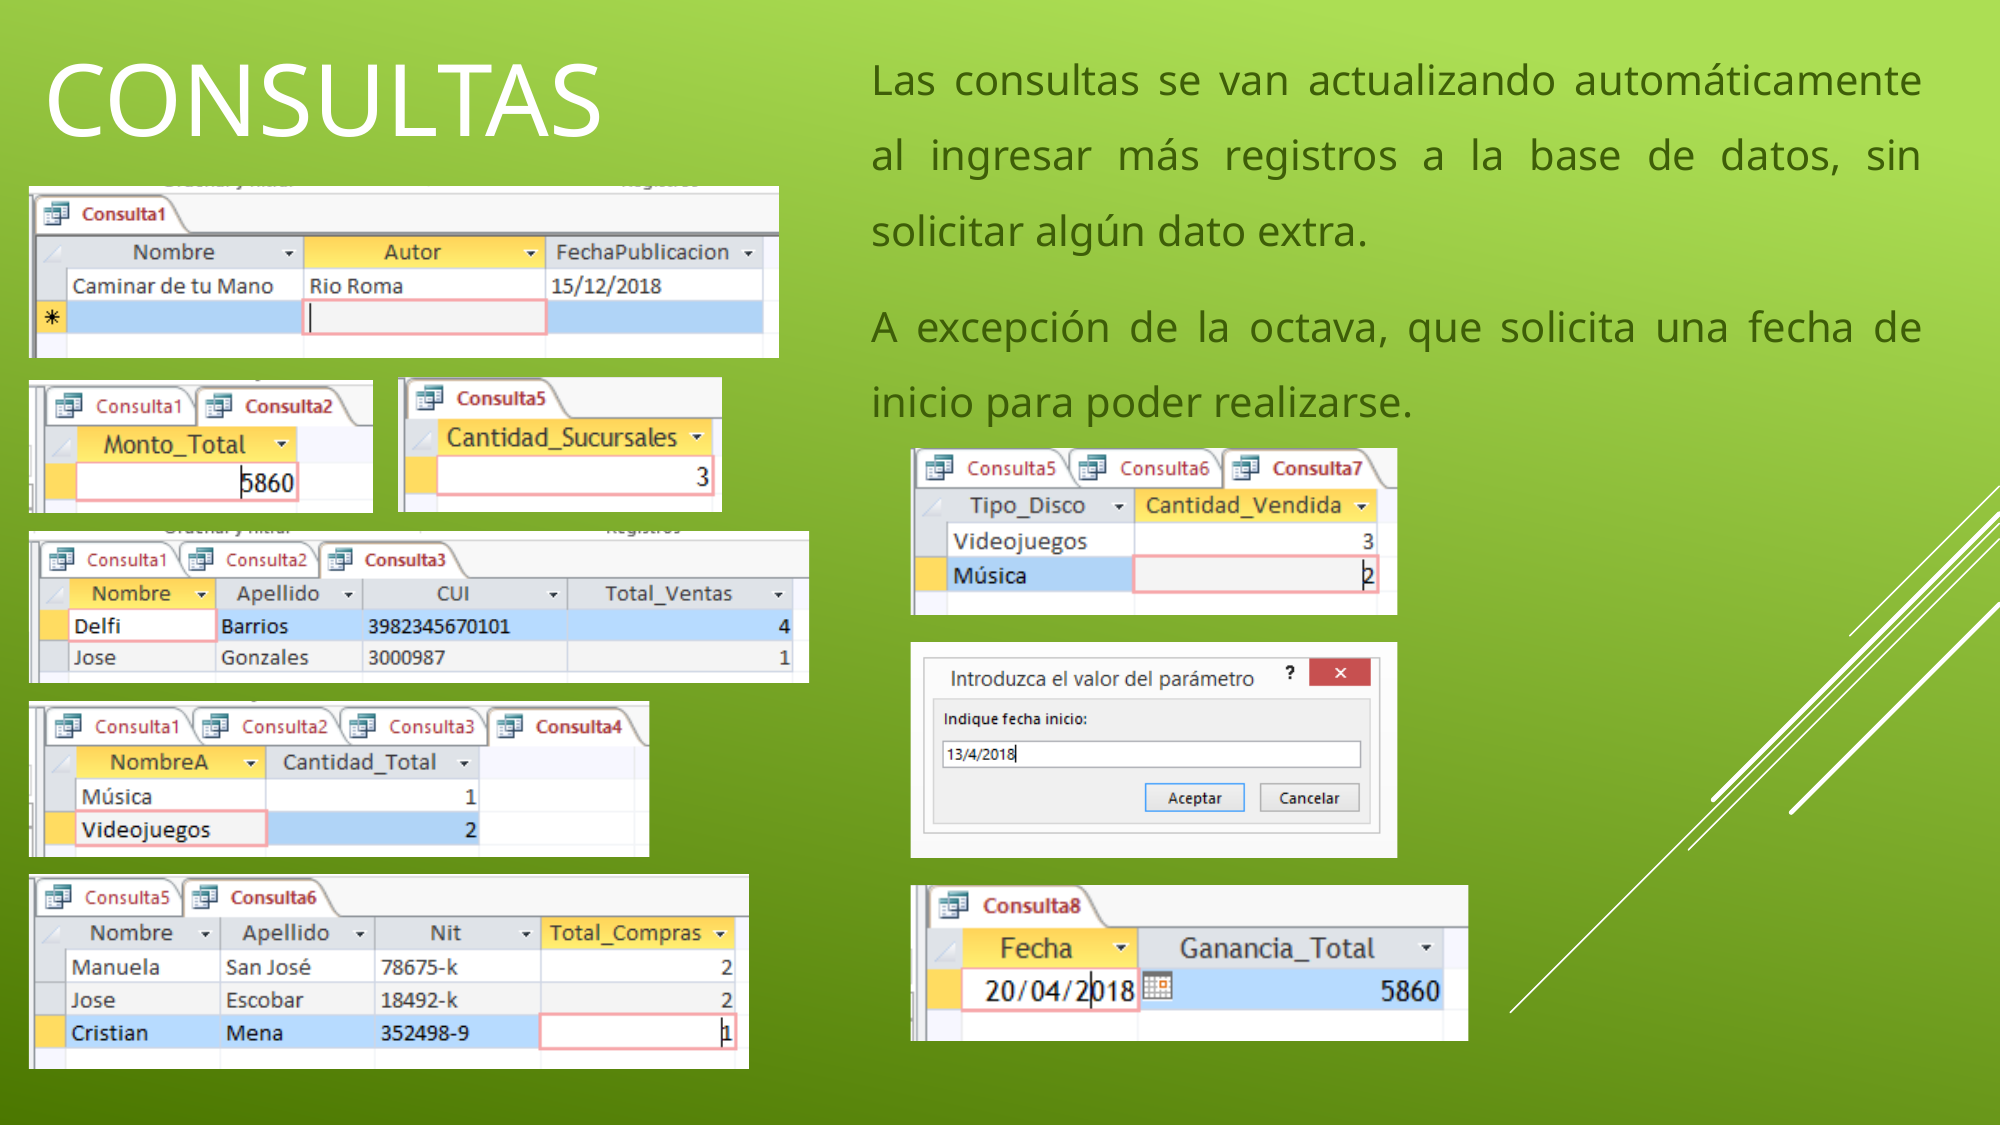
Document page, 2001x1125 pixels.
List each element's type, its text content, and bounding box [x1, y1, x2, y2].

picture [397, 376, 723, 512]
title CONSULTAS [28, 21, 856, 164]
picture [28, 874, 750, 1070]
list Las consultas se van actualizando automáticamente al ingresar más registros a la base de datos, sin solicitar algún dato extra. A excepción de la octava, que solicita una fecha de inicio para poder realizarse. [856, 21, 1939, 446]
picture [910, 448, 1398, 615]
picture [28, 380, 374, 513]
picture [910, 885, 1469, 1041]
picture [910, 641, 1398, 858]
picture [28, 700, 650, 857]
picture [28, 186, 780, 358]
picture [28, 531, 810, 683]
